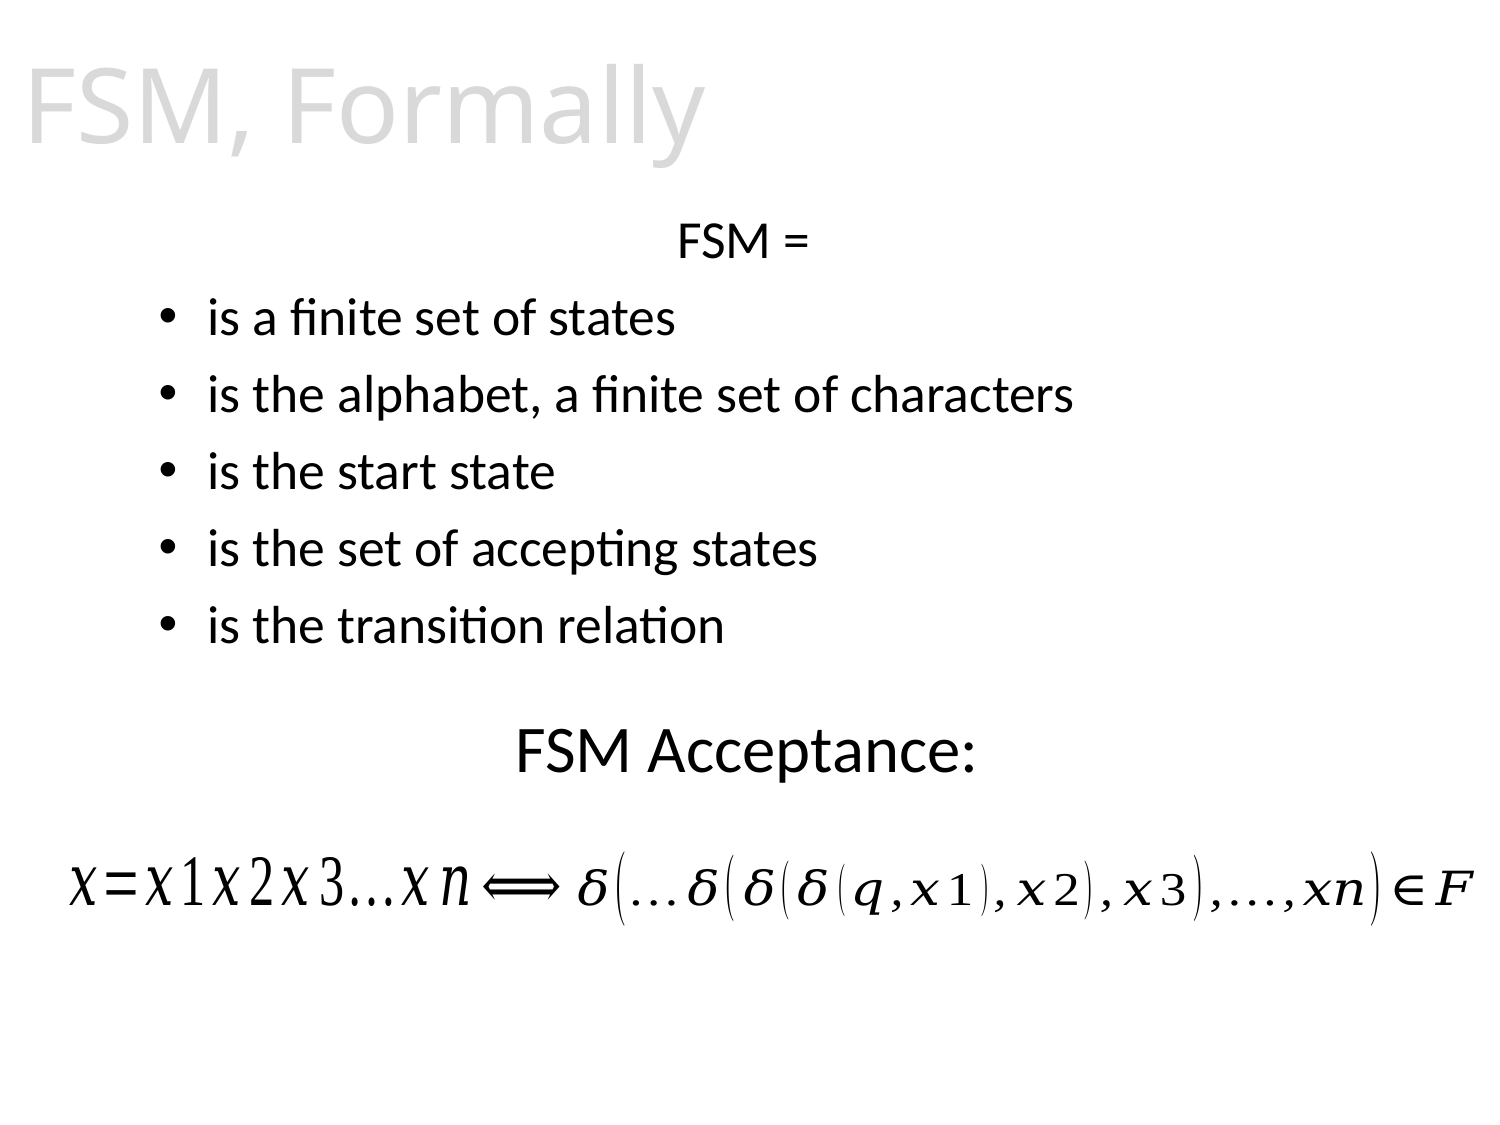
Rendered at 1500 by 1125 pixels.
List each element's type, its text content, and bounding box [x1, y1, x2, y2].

title FSM, Formally [7, 1, 1301, 219]
text_box FSM Acceptance: [500, 697, 994, 793]
